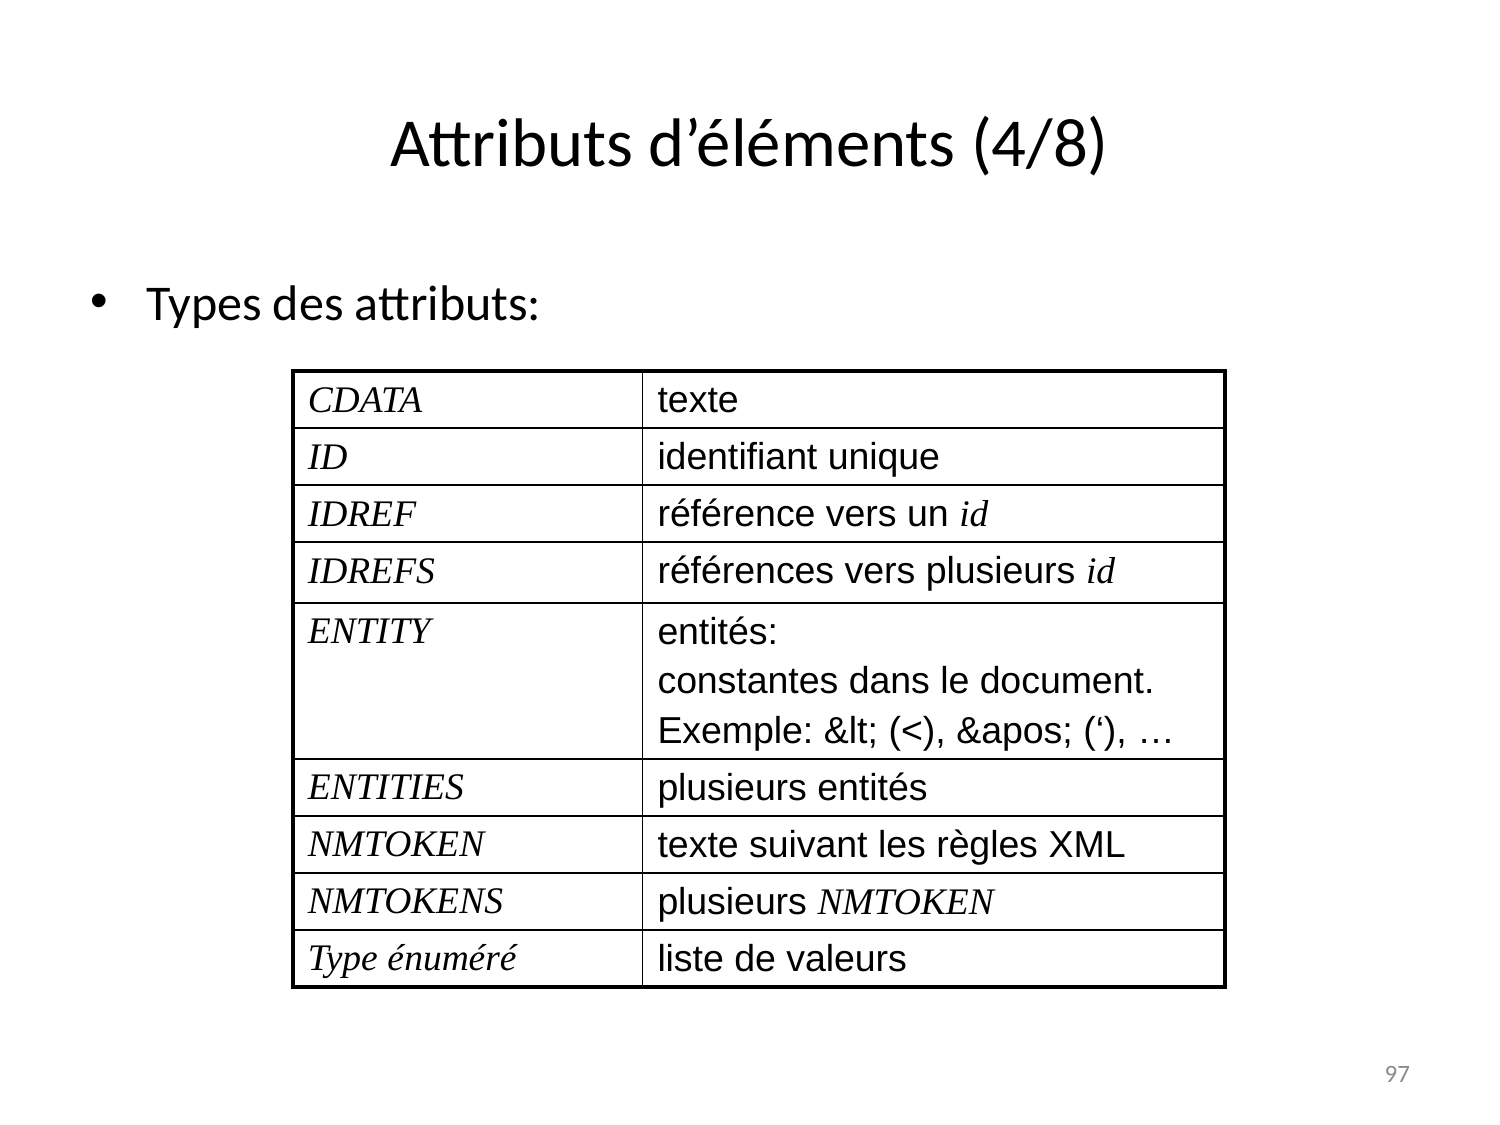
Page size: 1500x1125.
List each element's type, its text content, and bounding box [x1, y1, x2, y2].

table_cell IDREF [295, 486, 642, 541]
table_cell NMTOKEN [295, 817, 642, 872]
table_cell NMTOKENS [295, 874, 642, 929]
table_cell plusieurs entités [643, 760, 1223, 815]
table_cell ENTITY [295, 604, 642, 758]
title Attributs d’éléments (4/8) [75, 45, 1425, 233]
table_cell références vers plusieurs id [643, 543, 1223, 602]
slide_number 97 [1074, 1042, 1425, 1103]
table_cell texte suivant les règles XML [643, 817, 1223, 872]
table_cell identifiant unique [643, 429, 1223, 484]
table_cell liste de valeurs [643, 931, 1223, 985]
table_cell entités: constantes dans le document. Exemple: &lt; (<), &apos; (‘), … [643, 604, 1223, 758]
table_header CDATA [295, 373, 642, 427]
table_cell plusieurs NMTOKEN [643, 874, 1223, 929]
table_cell référence vers un id [643, 486, 1223, 541]
table_cell IDREFS [295, 543, 642, 602]
table_cell ID [295, 429, 642, 484]
table_cell ENTITIES [295, 760, 642, 815]
list Types des attributs: [75, 262, 1221, 1005]
table_cell Type énuméré [295, 931, 642, 985]
table_header texte [643, 373, 1223, 427]
